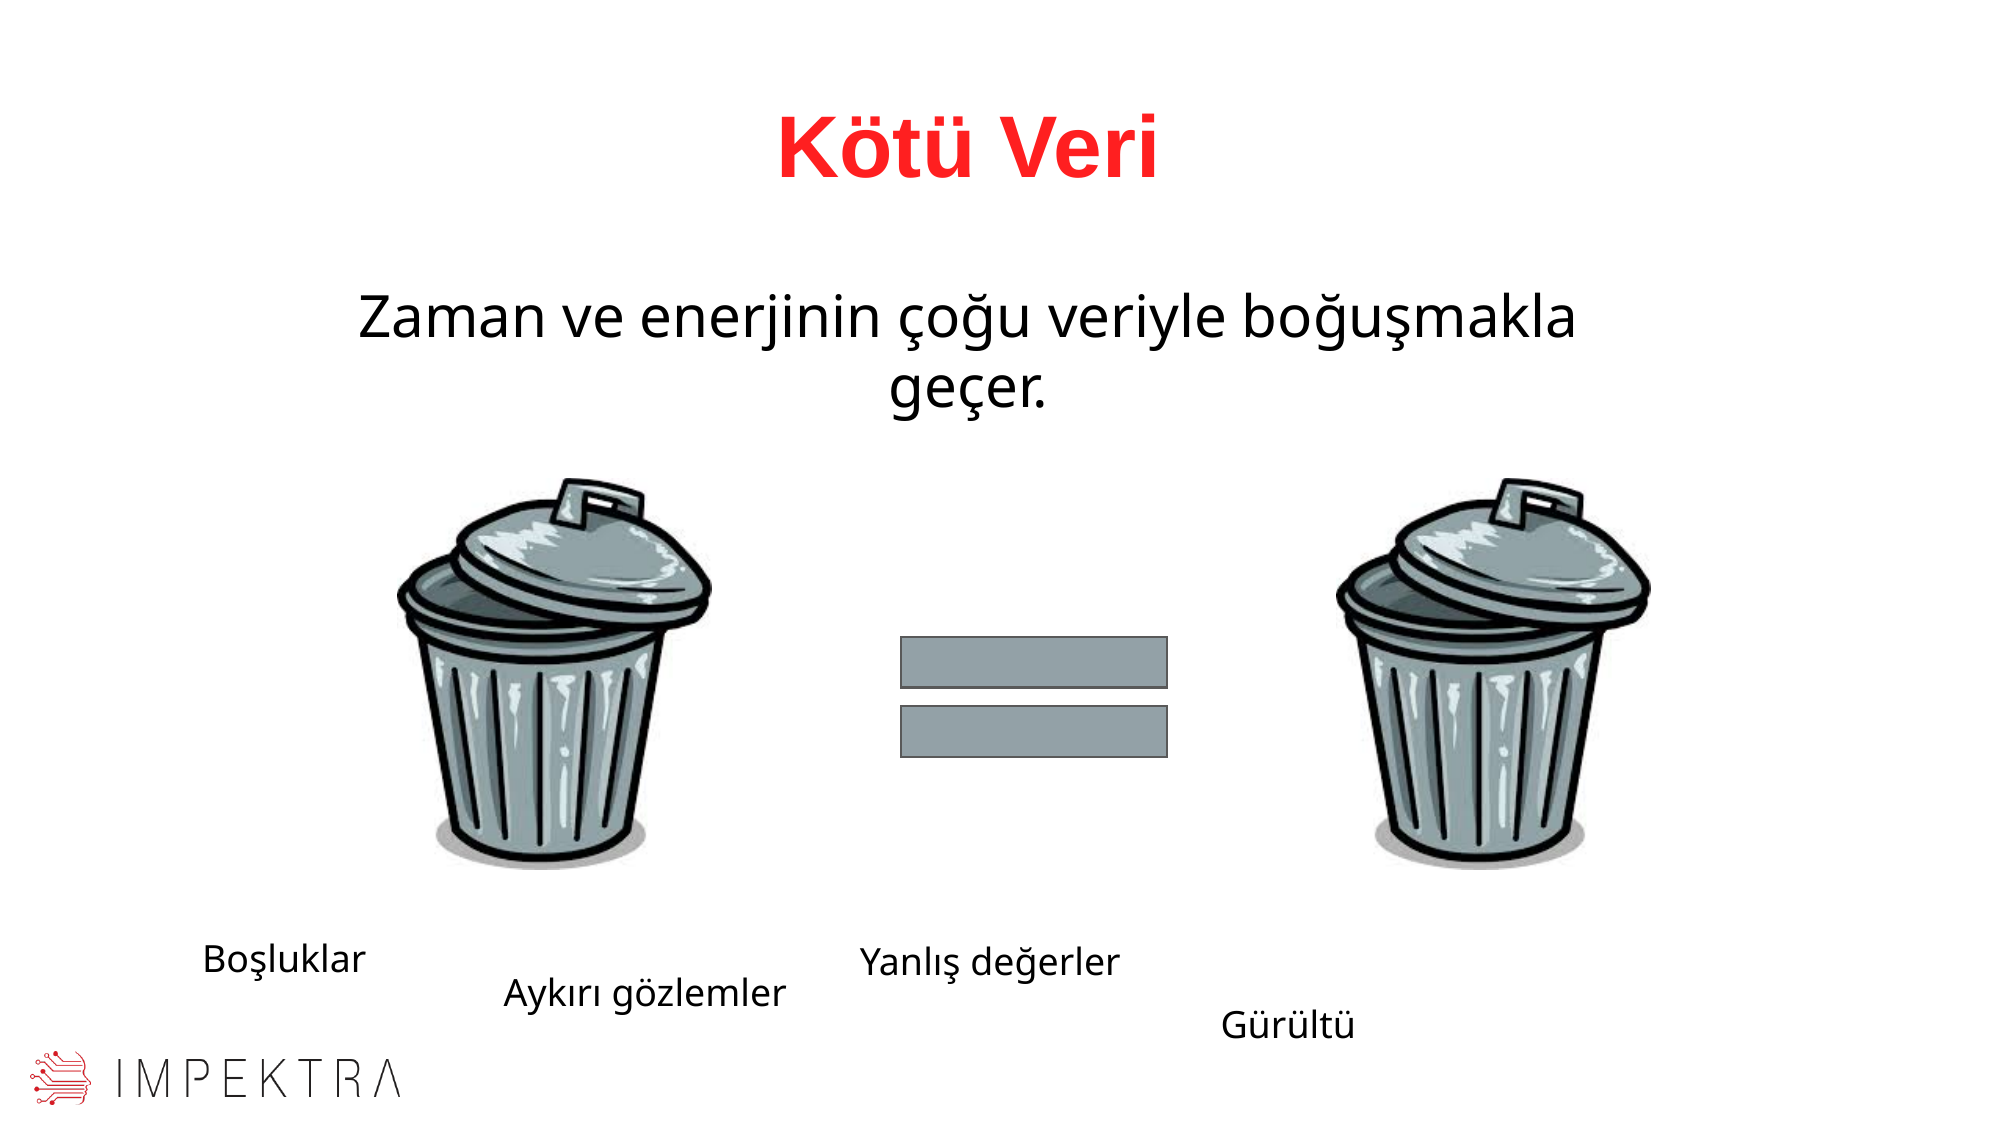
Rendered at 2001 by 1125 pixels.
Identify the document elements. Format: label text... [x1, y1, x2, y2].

text_box Kötü Veri [218, 94, 1719, 205]
text_box Gürültü [1205, 994, 1372, 1054]
text_box Zaman ve enerjinin çoğu veriyle boğuşmakla geçer. [265, 271, 1672, 427]
text_box Aykırı gözlemler [488, 961, 802, 1021]
picture [1336, 478, 1651, 870]
text_box Yanlış değerler [845, 930, 1136, 991]
text_box [900, 705, 1168, 758]
text_box [900, 636, 1168, 689]
picture [397, 478, 712, 870]
text_box Boşluklar [187, 927, 382, 988]
picture [30, 1051, 400, 1105]
